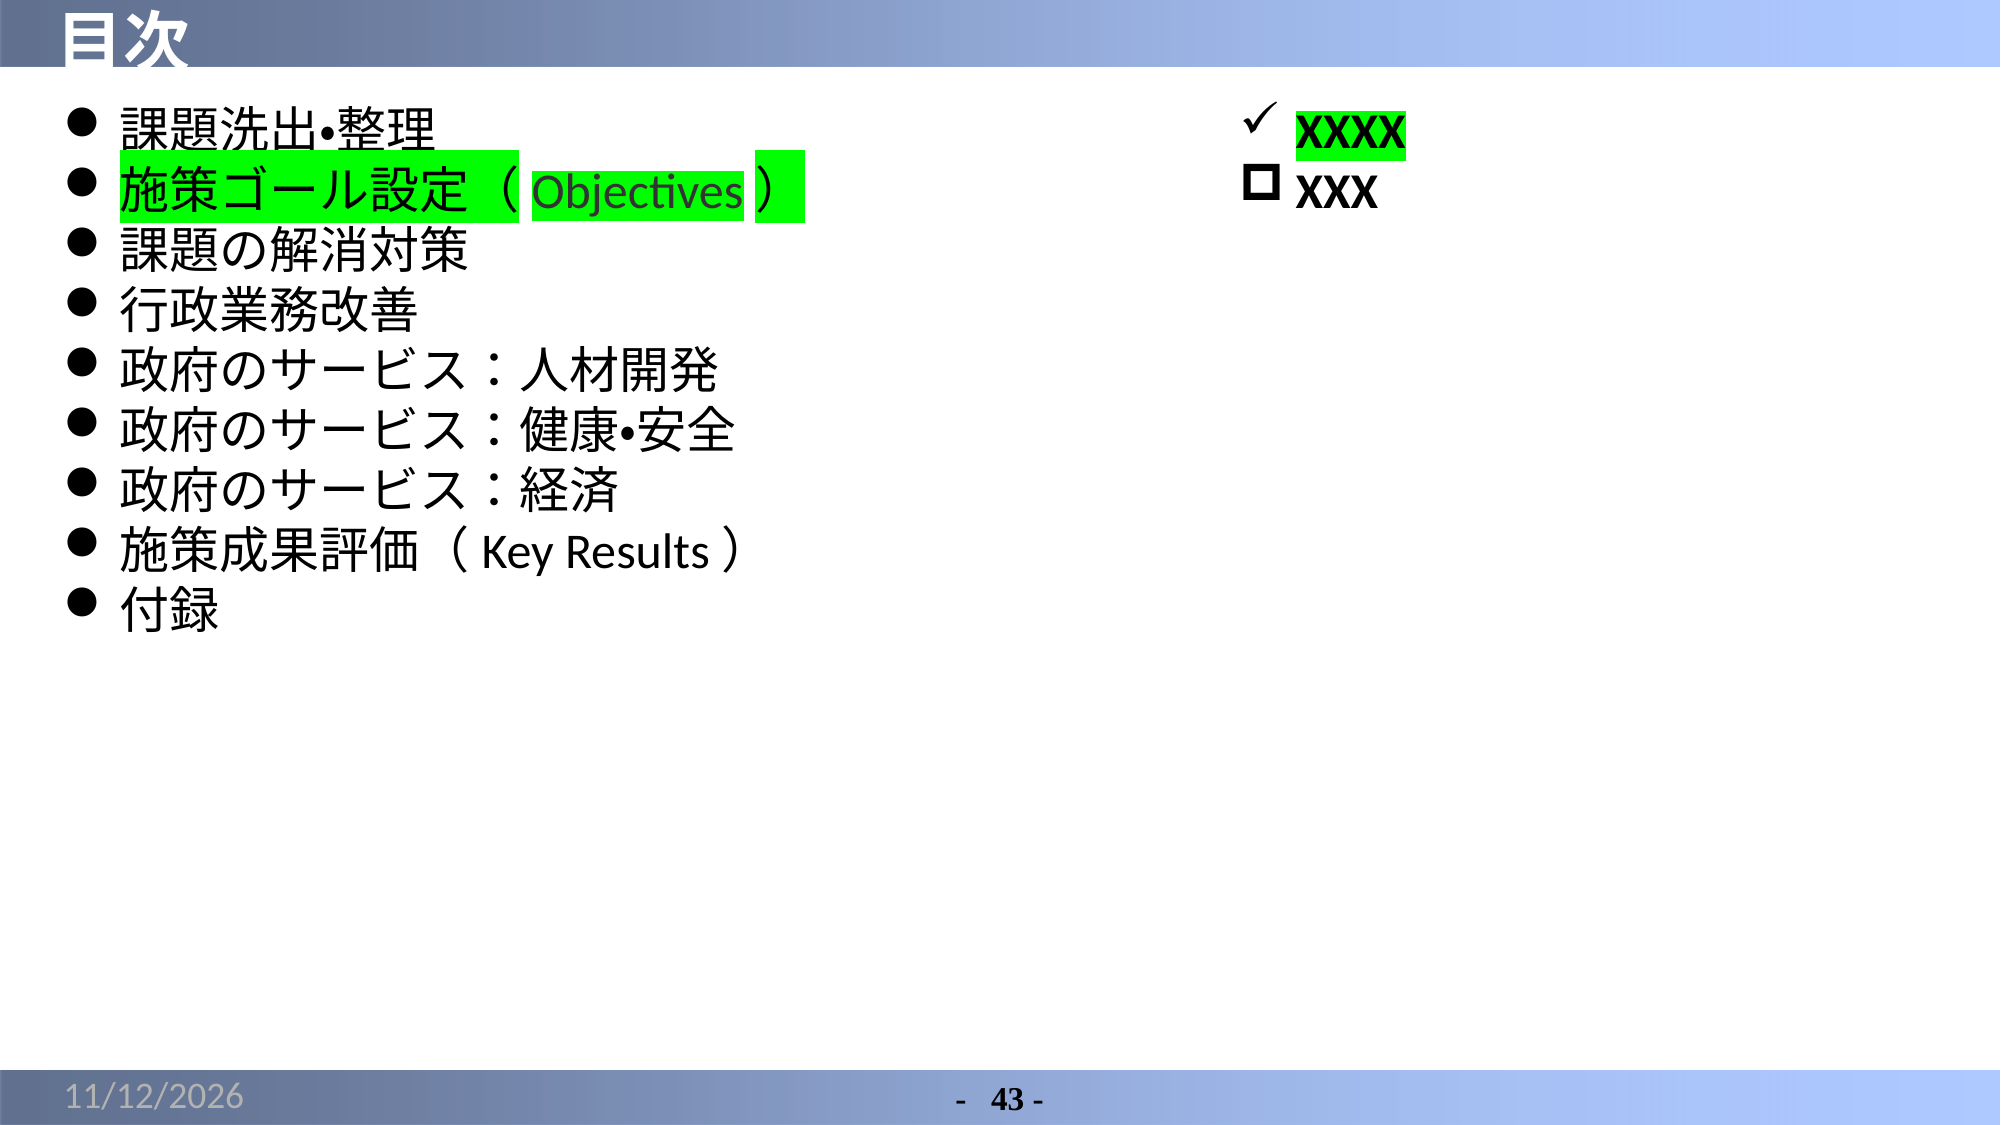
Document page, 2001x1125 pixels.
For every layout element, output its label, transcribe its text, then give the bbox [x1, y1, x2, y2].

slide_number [63, 1071, 524, 1117]
list 課題洗出・整理 施策ゴール設定（Objectives） 課題の解消対策 行政業務改善 政府のサービス：人材開発 政府のサービス：健康・安全 政府のサービス：経済 施策成果評価（Key Results） 付録 [63, 98, 1186, 1033]
list XXXX XXX [1239, 98, 1937, 1033]
title 目次 [56, 0, 1937, 81]
slide_number - 43 - [934, 1078, 1063, 1117]
